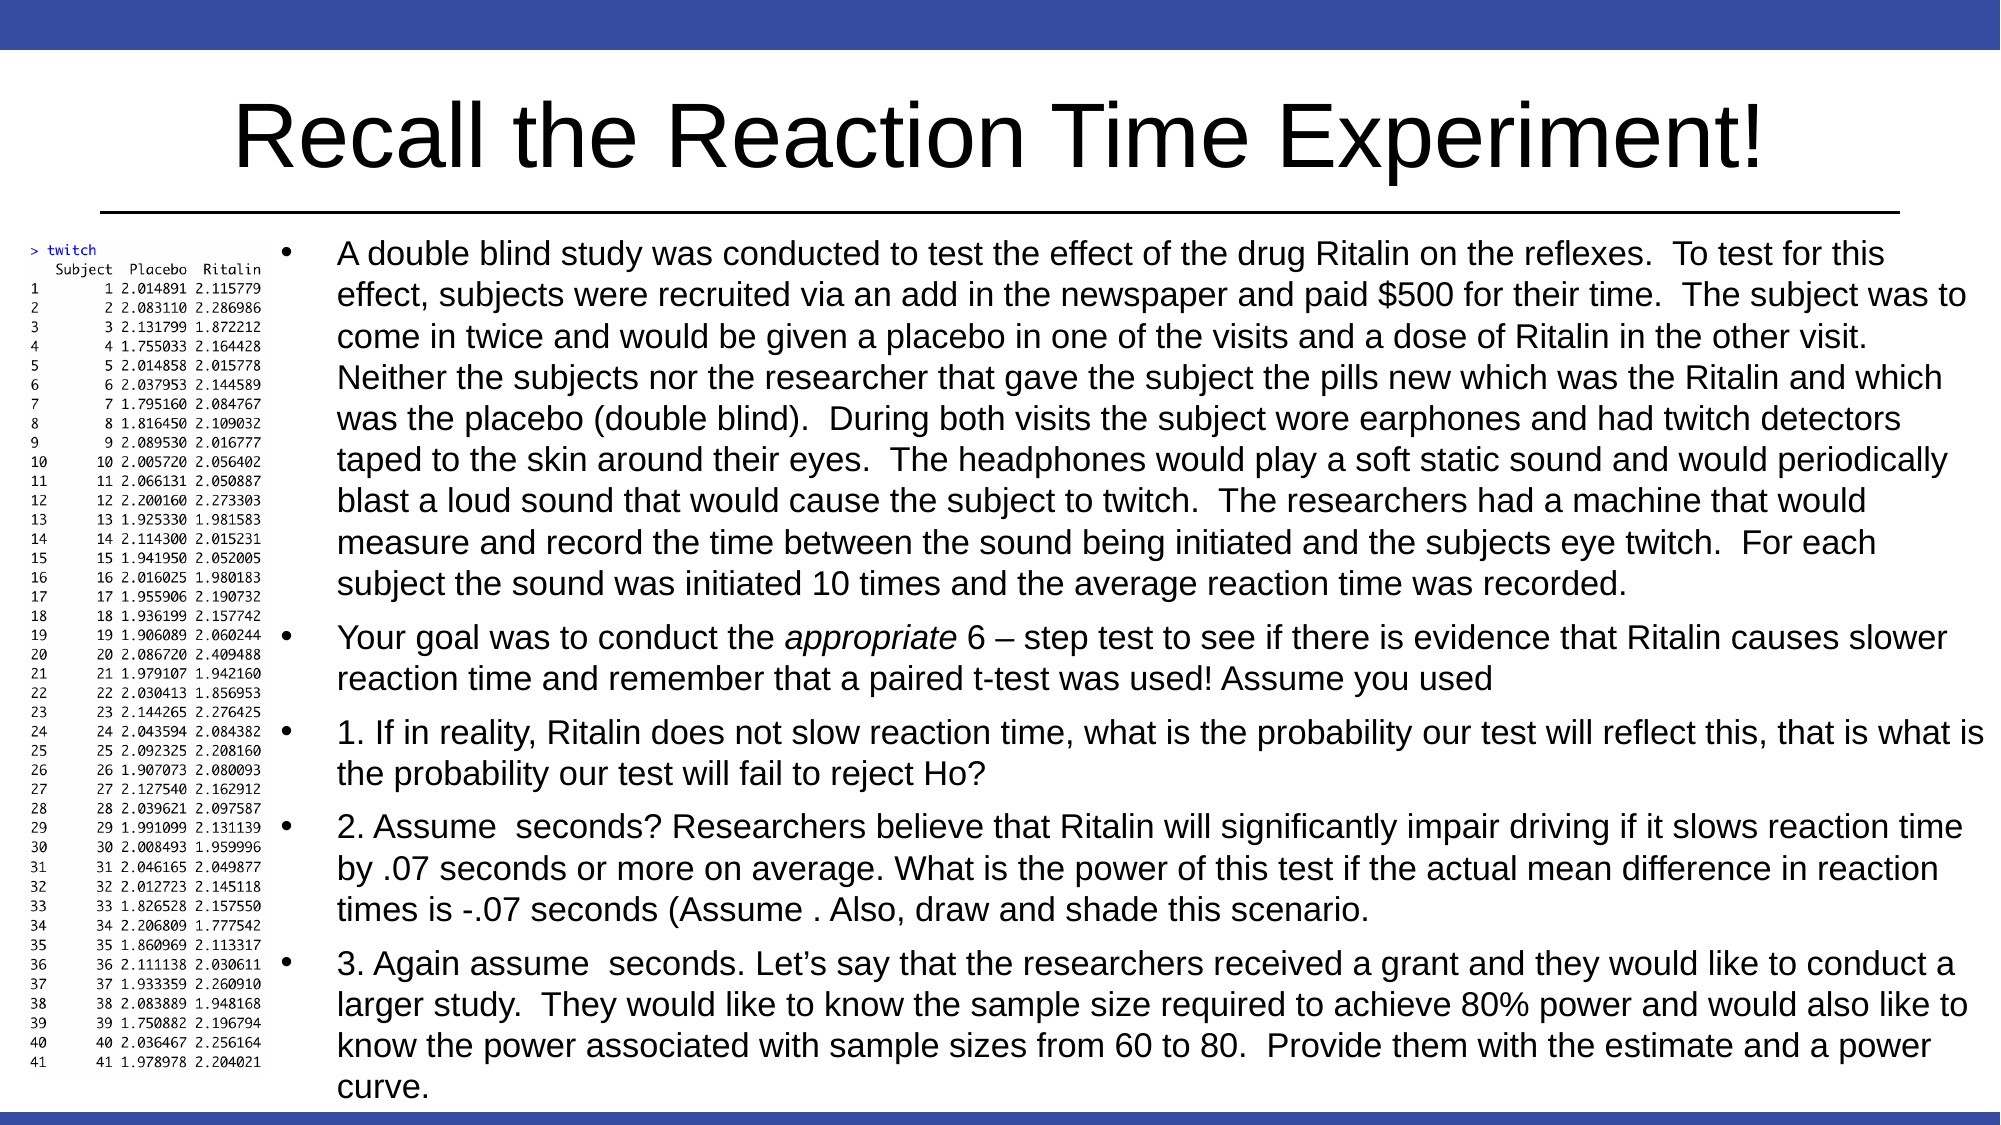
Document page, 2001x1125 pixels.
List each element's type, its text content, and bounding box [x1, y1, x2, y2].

picture [26, 239, 266, 1074]
title Recall the Reaction Time Experiment! [99, 37, 1900, 225]
